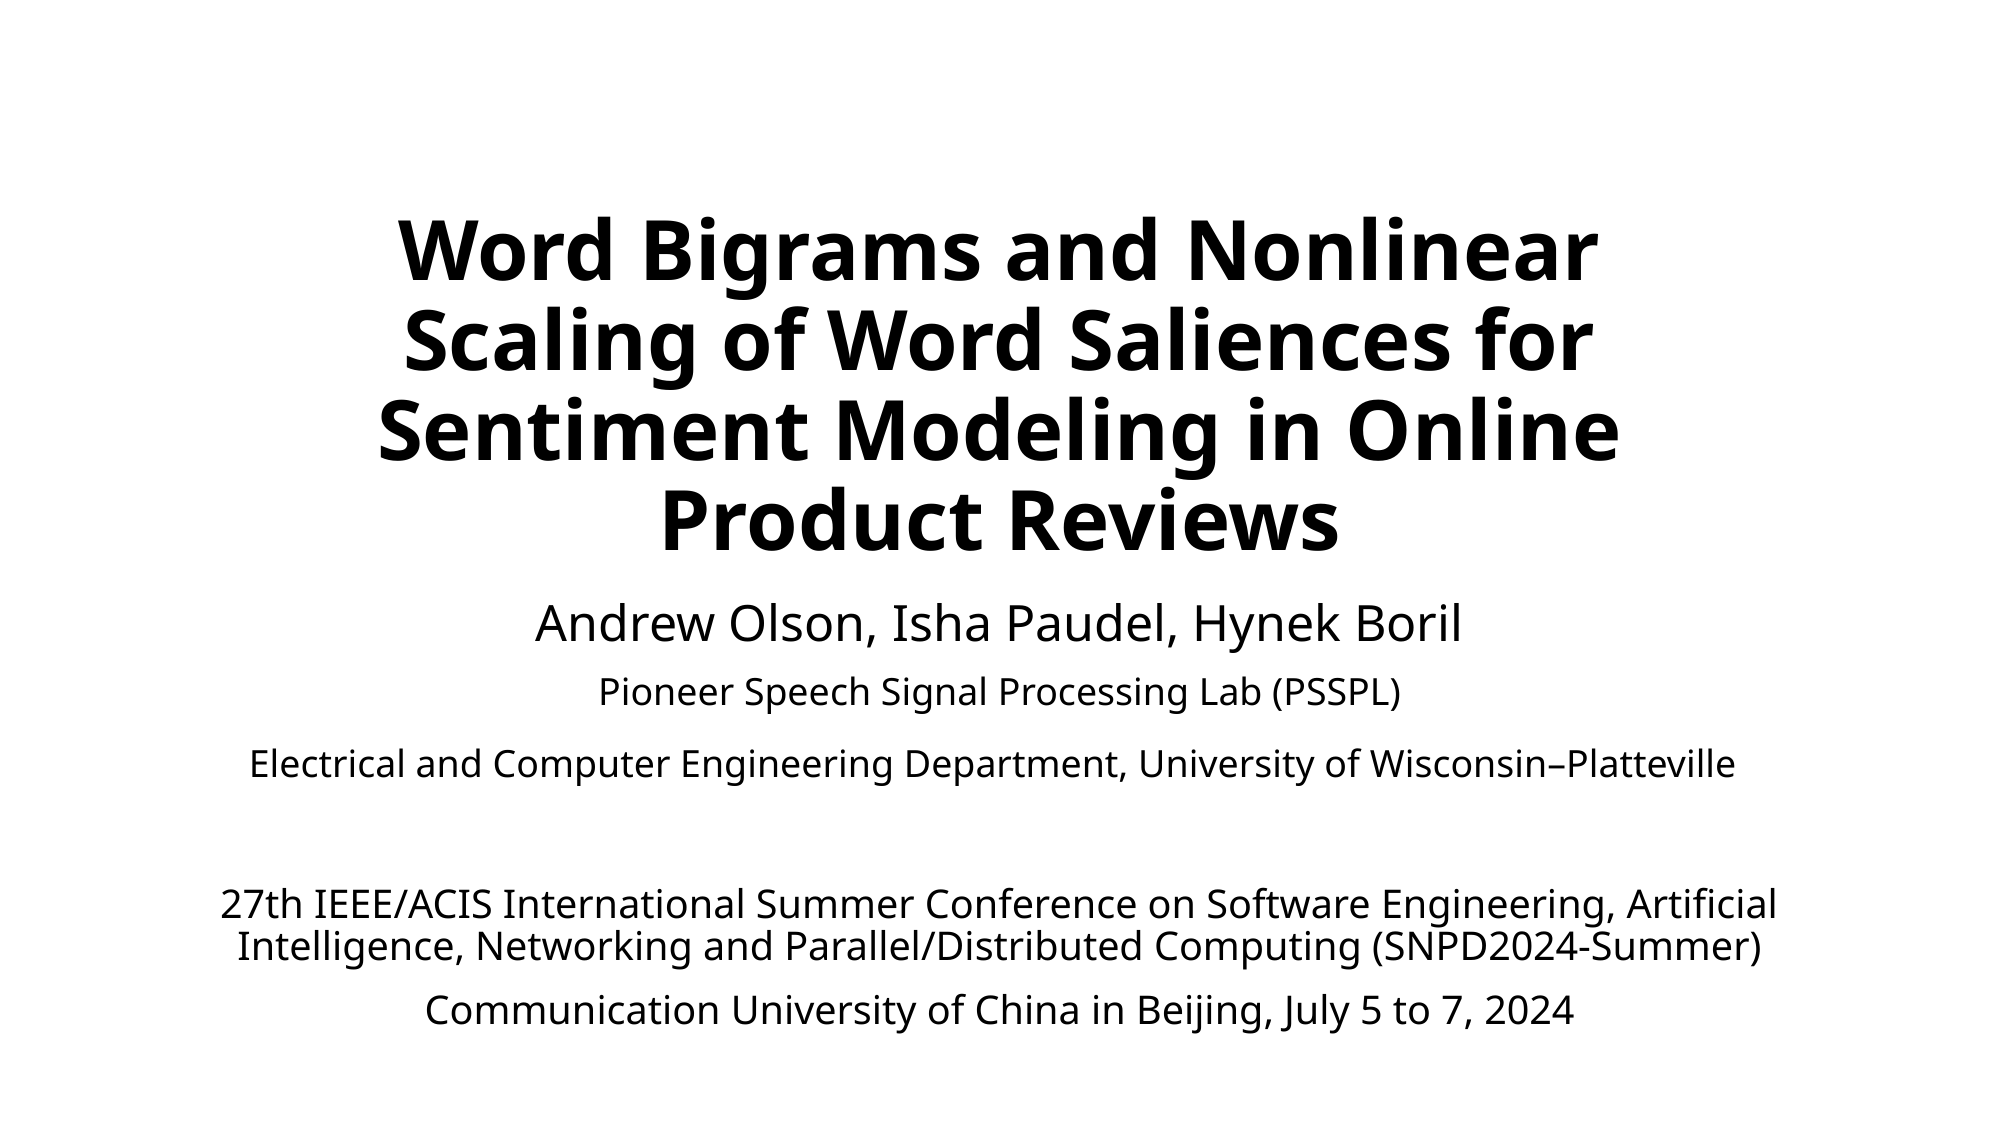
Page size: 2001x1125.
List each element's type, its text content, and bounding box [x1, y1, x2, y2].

subtitle Andrew Olson, Isha Paudel, Hynek Boril Pioneer Speech Signal Processing Lab (PSSPL) Electrical and Computer Engineering Department, University of Wisconsin–Platteville 27th IEEE/ACIS International Summer Conference on Software Engineering, Artificial Intelligence, Networking and Parallel/Distributed Computing (SNPD2024-Summer) Communication University of China in Beijing, July 5 to 7, 2024 [111, 590, 1889, 1095]
title Word Bigrams and Nonlinear Scaling of Word Saliences for Sentiment Modeling in Online Product Reviews [249, 184, 1750, 576]
